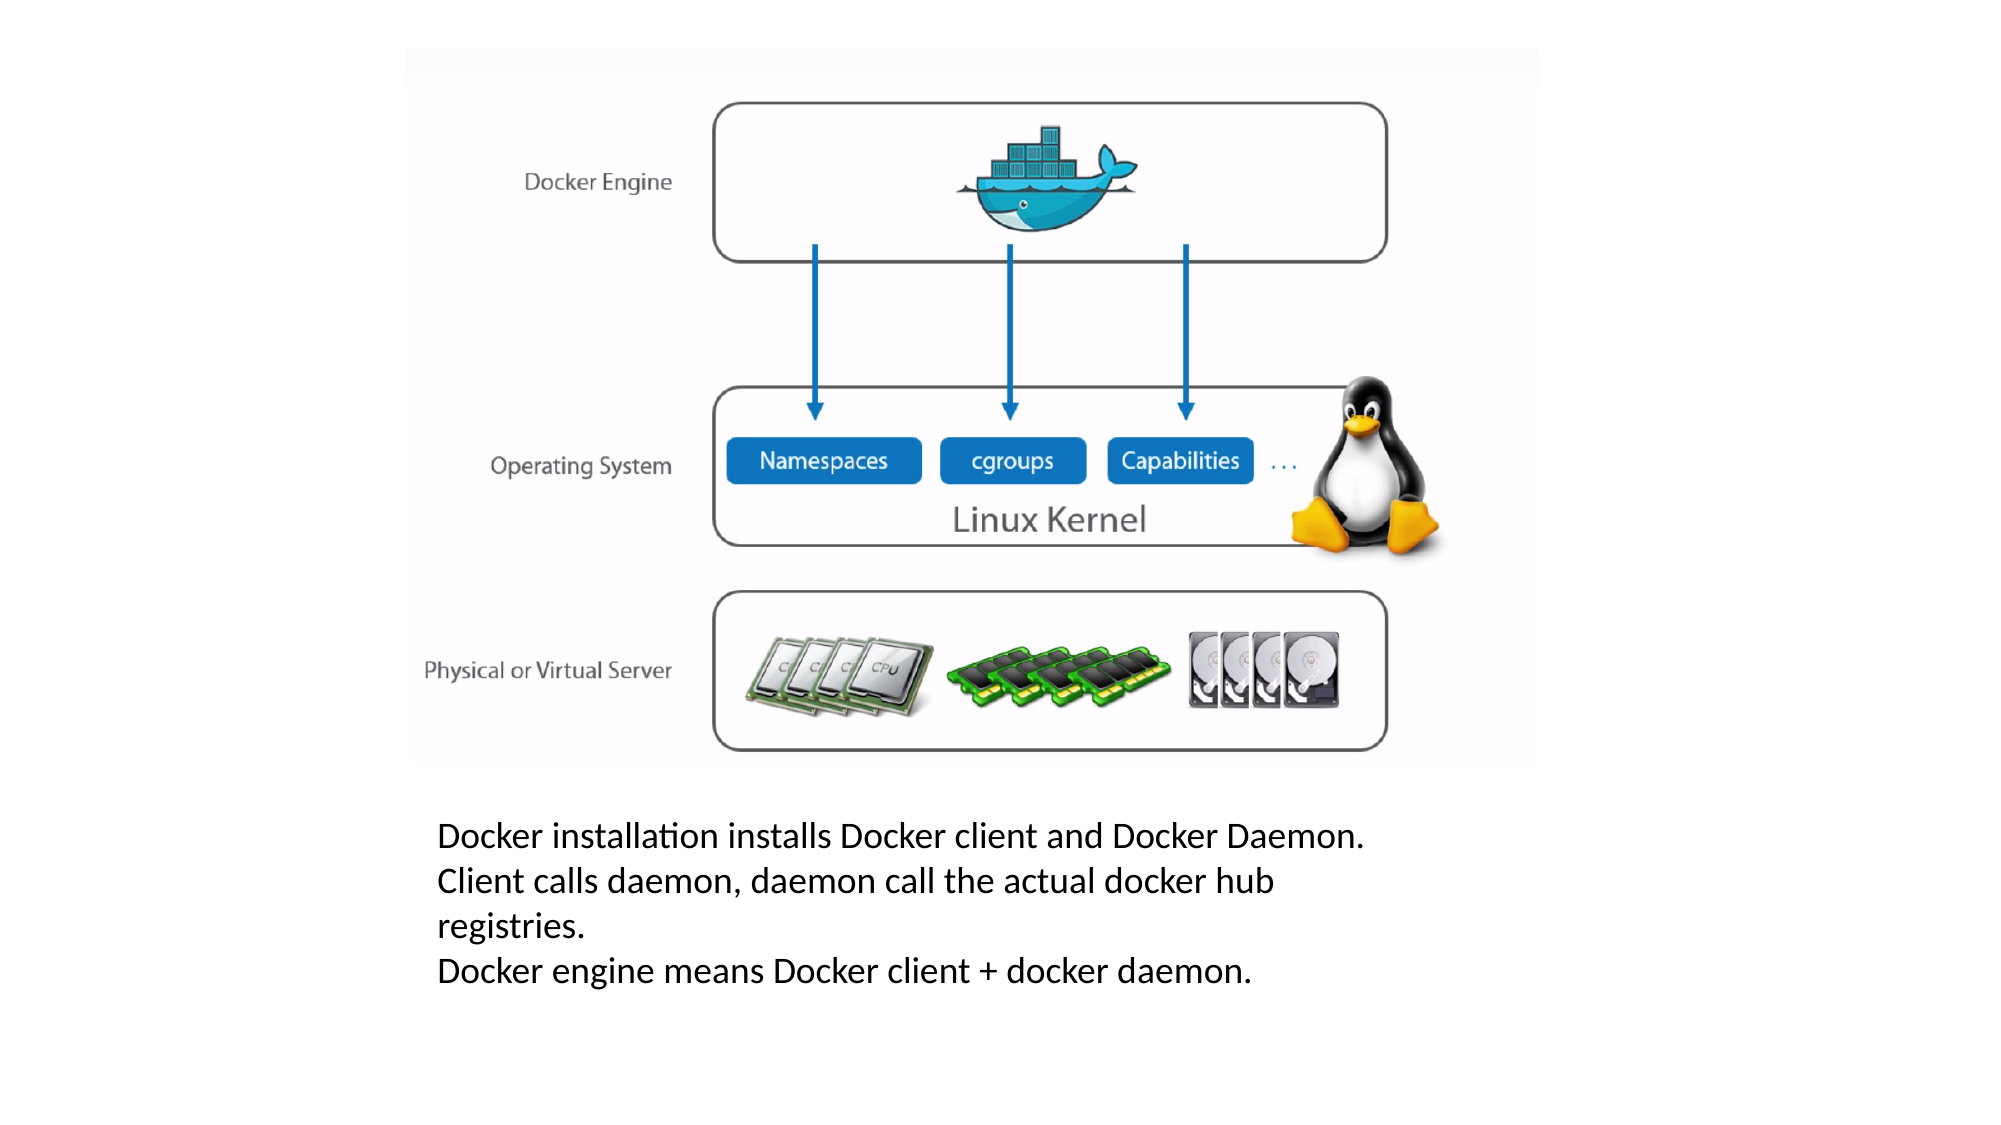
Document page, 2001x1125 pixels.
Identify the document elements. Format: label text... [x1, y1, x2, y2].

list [406, 48, 1539, 763]
text_box Docker installation installs Docker client and Docker Daemon. Client calls daemon, daemon call the actual docker hub registries. Docker engine means Docker client + docker daemon. [422, 803, 1423, 998]
